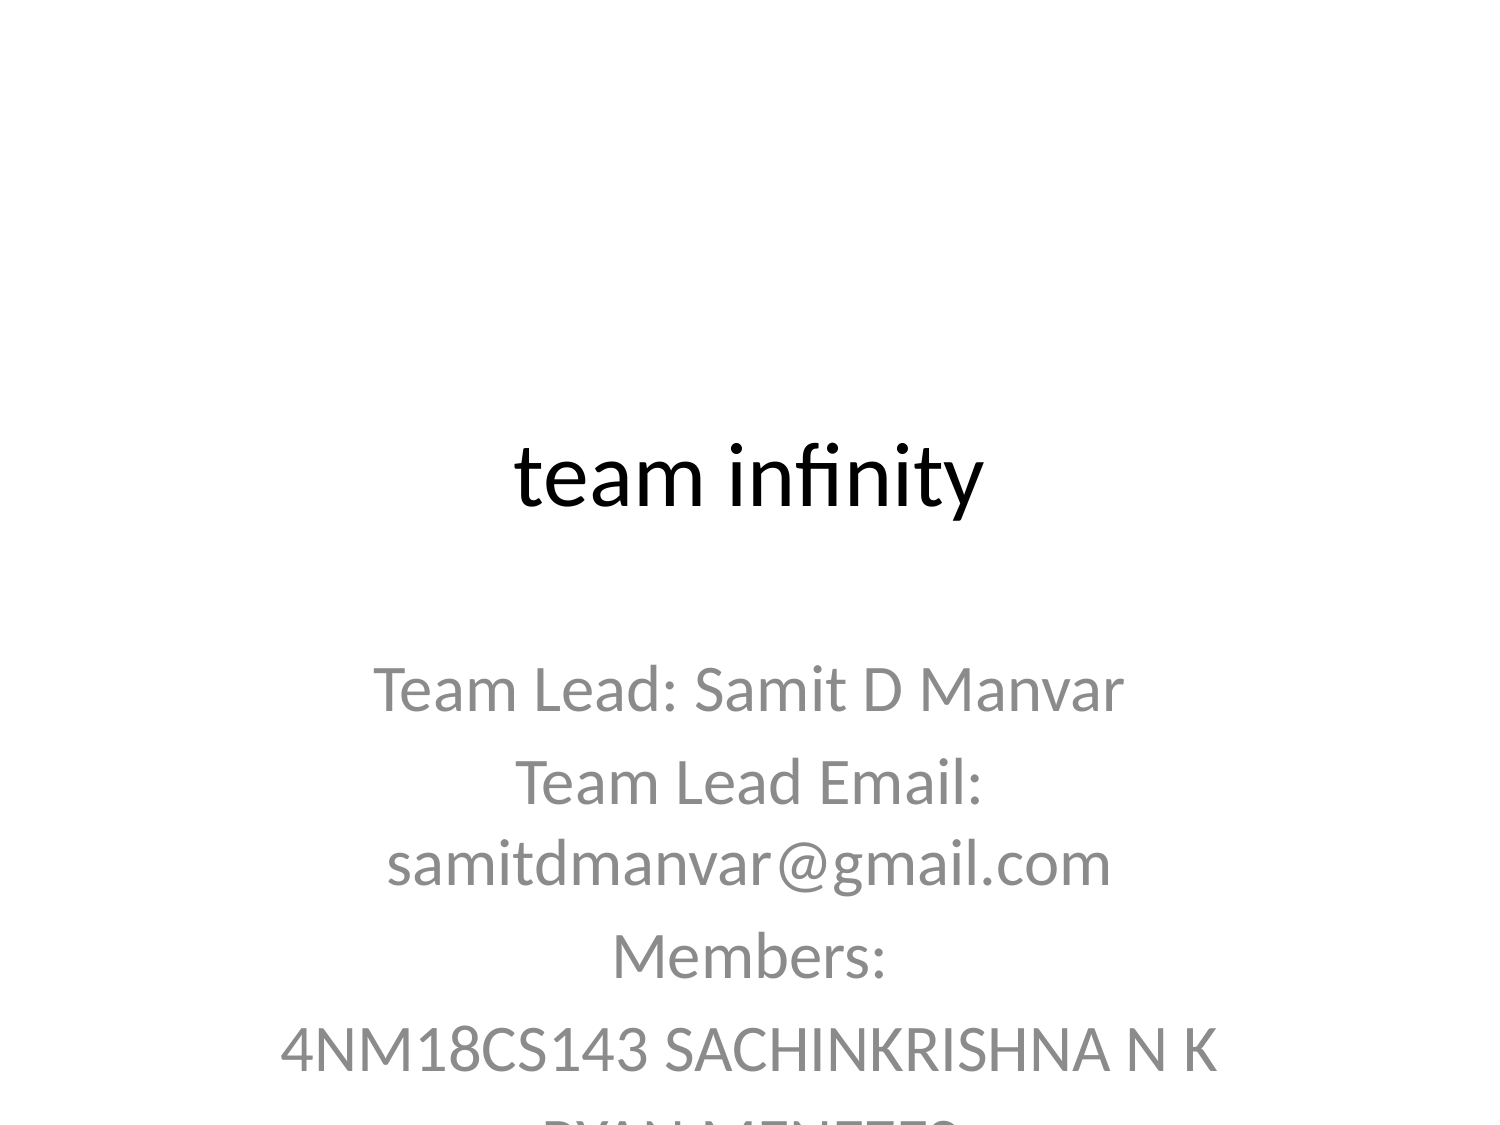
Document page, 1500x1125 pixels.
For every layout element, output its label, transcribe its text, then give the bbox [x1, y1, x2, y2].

title team infinity [112, 349, 1388, 591]
subtitle Team Lead: Samit D Manvar Team Lead Email: samitdmanvar@gmail.com Members: 4NM18CS143 SACHINKRISHNA N K RYAN MENEZES [225, 637, 1275, 925]
